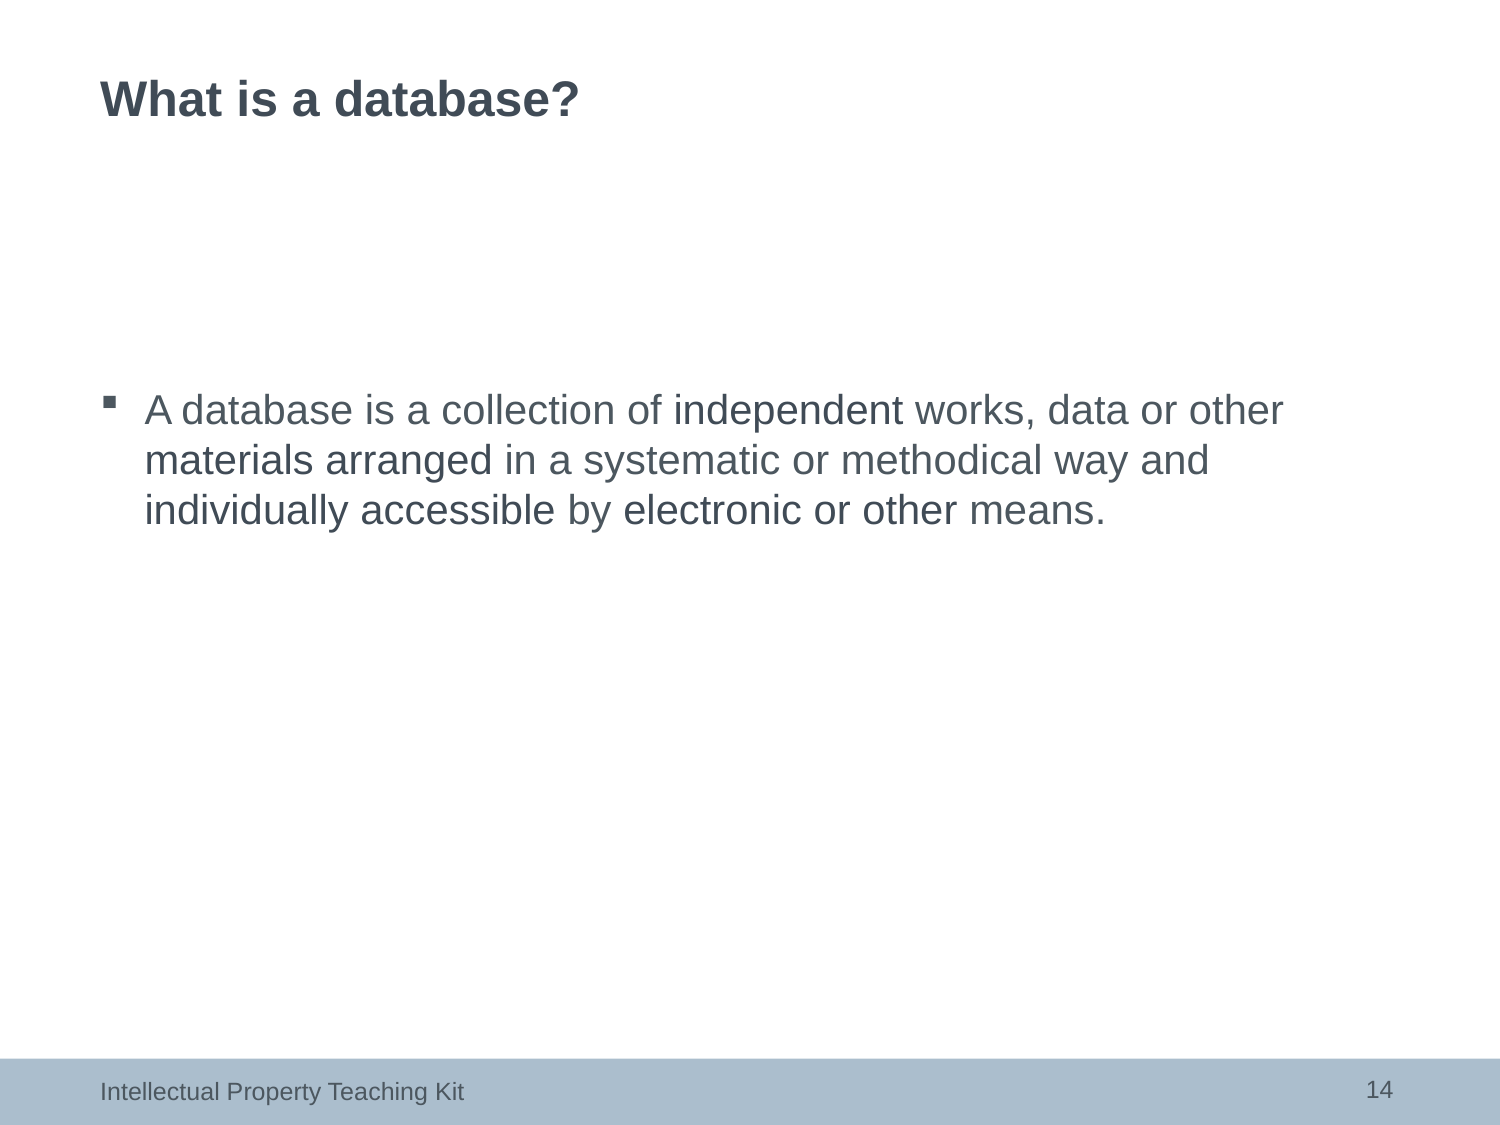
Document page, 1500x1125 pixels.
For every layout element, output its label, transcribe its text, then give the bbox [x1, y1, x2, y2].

footer Intellectual Property Teaching Kit [100, 1074, 988, 1125]
text_box 14 [1269, 1070, 1394, 1106]
title What is a database? [100, 66, 1400, 221]
list A database is a collection of independent works, data or other materials arranged in a systematic or methodical way and individually accessible by electronic or other means. [100, 265, 1400, 999]
